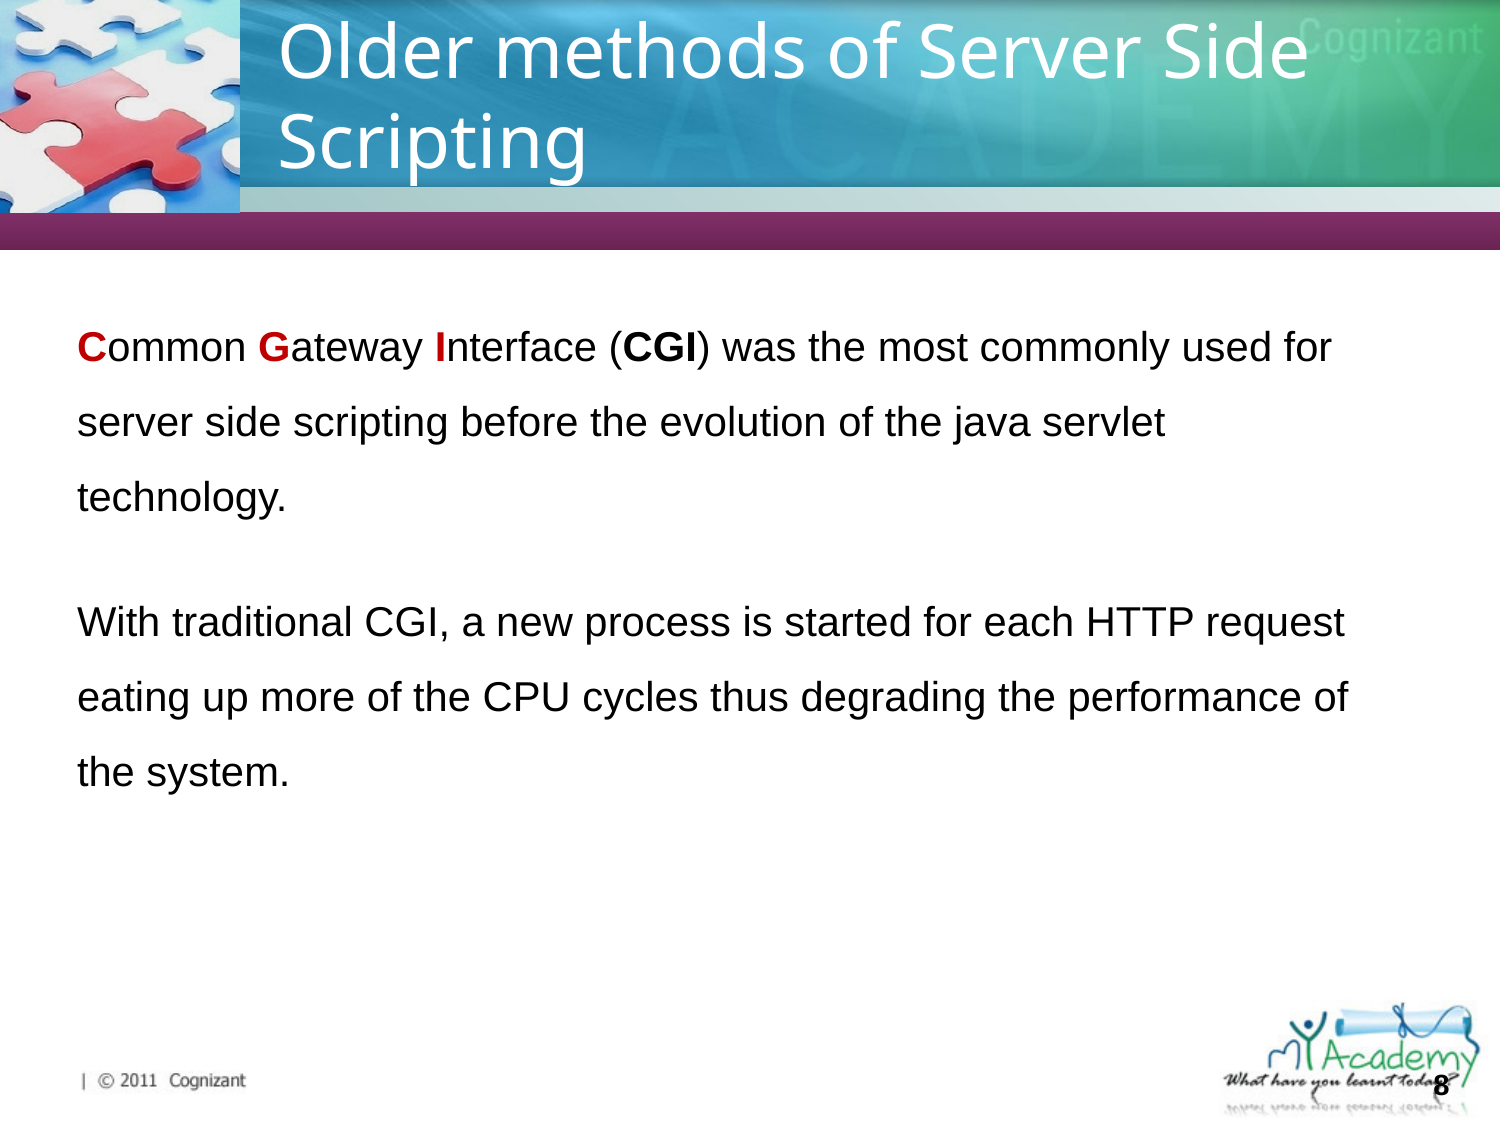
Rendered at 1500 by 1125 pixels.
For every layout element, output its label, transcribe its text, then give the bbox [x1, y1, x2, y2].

picture [0, 250, 1500, 1125]
picture [0, 0, 262, 213]
title Older methods of Server Side Scripting [262, 0, 1500, 188]
text_box Common Gateway Interface (CGI) was the most commonly used for server side scripting before the evolution of the java servlet technology. With traditional CGI, a new process is started for each HTTP request eating up more of the CPU cycles thus degrading the performance of the system. [62, 287, 1400, 750]
slide_number 8 [1418, 1059, 1492, 1112]
